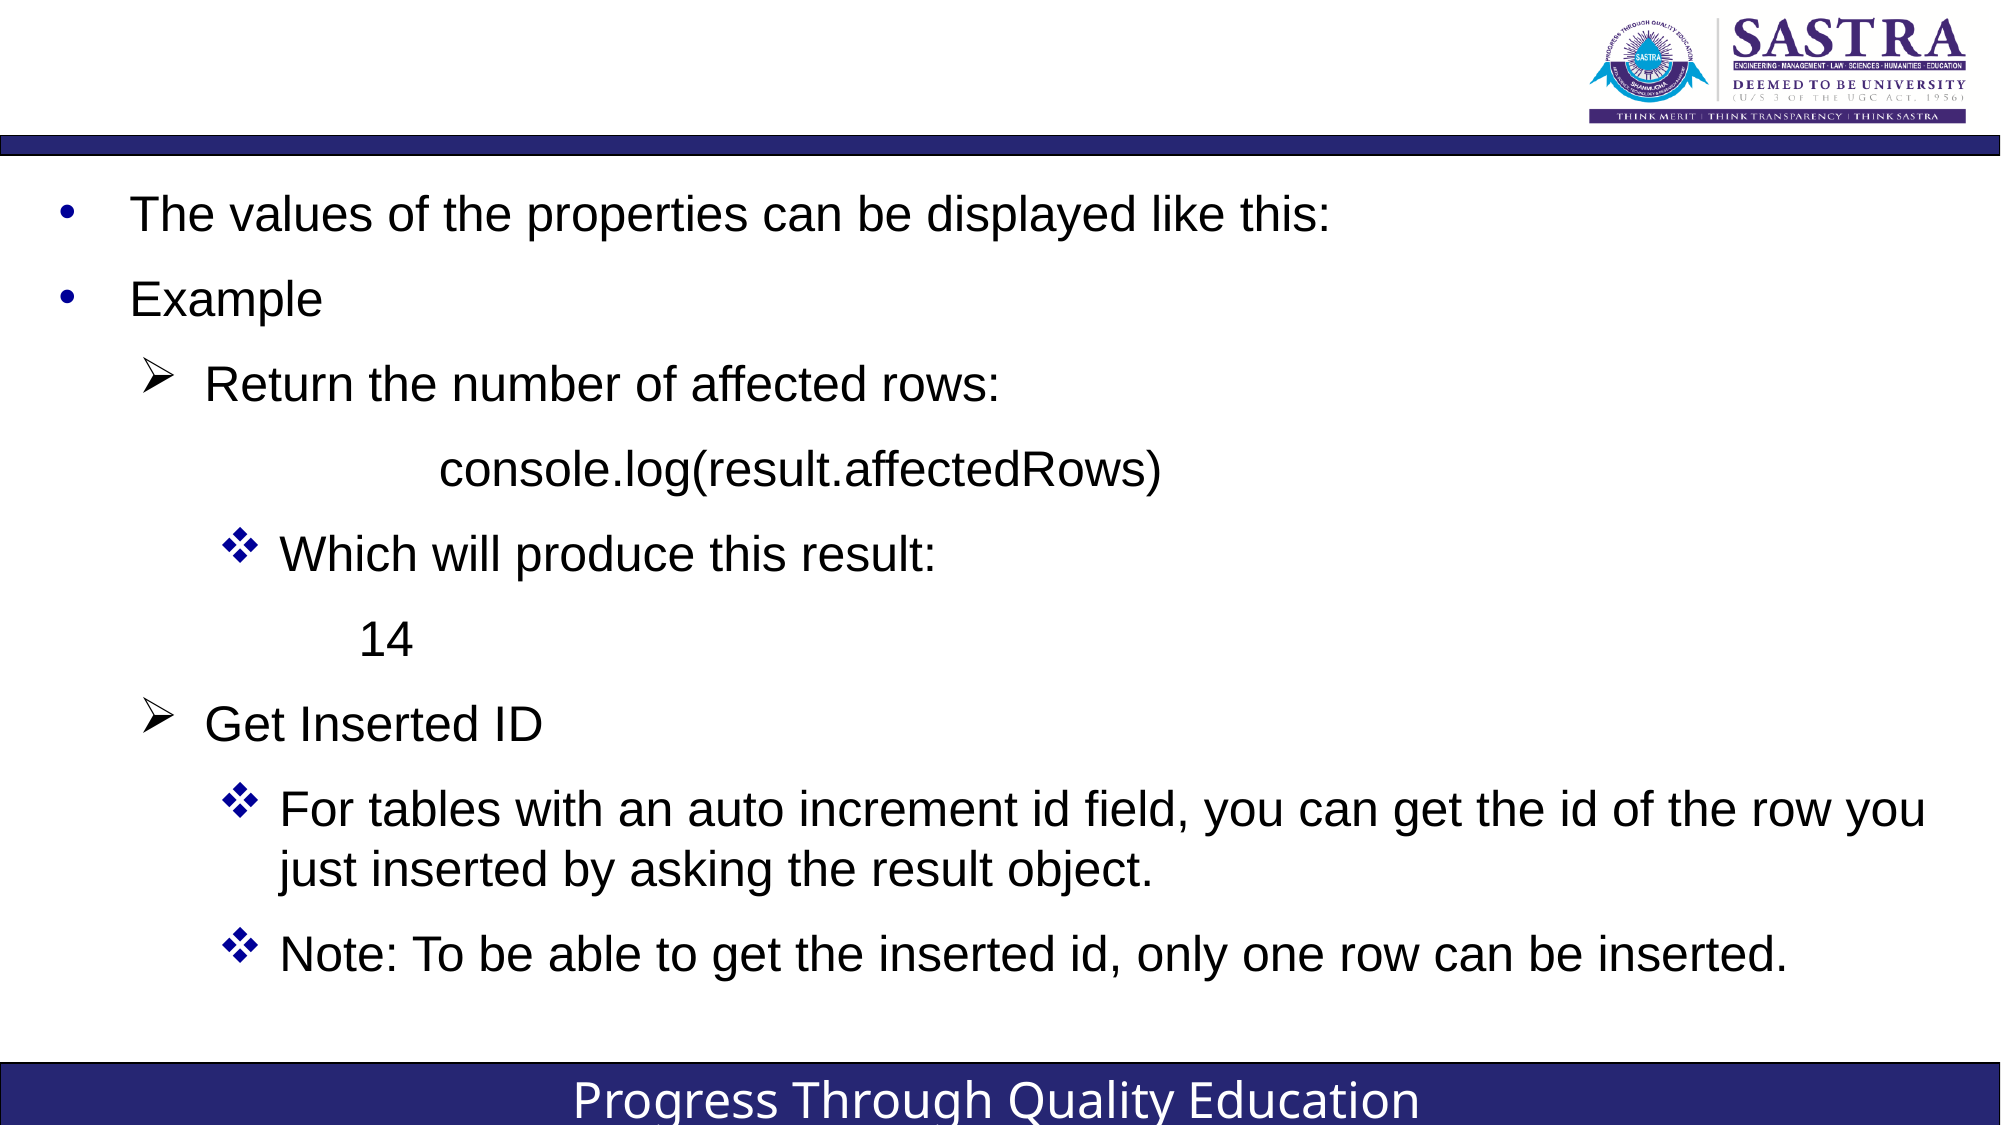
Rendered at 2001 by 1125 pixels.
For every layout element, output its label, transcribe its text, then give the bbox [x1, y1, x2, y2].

picture [1566, 10, 1989, 130]
list The values of the properties can be displayed like this: Example Return the number of affected rows: console.log(result.affectedRows) Which will produce this result: 14 Get Inserted ID For tables with an auto increment id field, you can get the id of the row you just inserted by asking the result object. Note: To be able to get the inserted id, only one row can be inserted. [37, 172, 1969, 1047]
